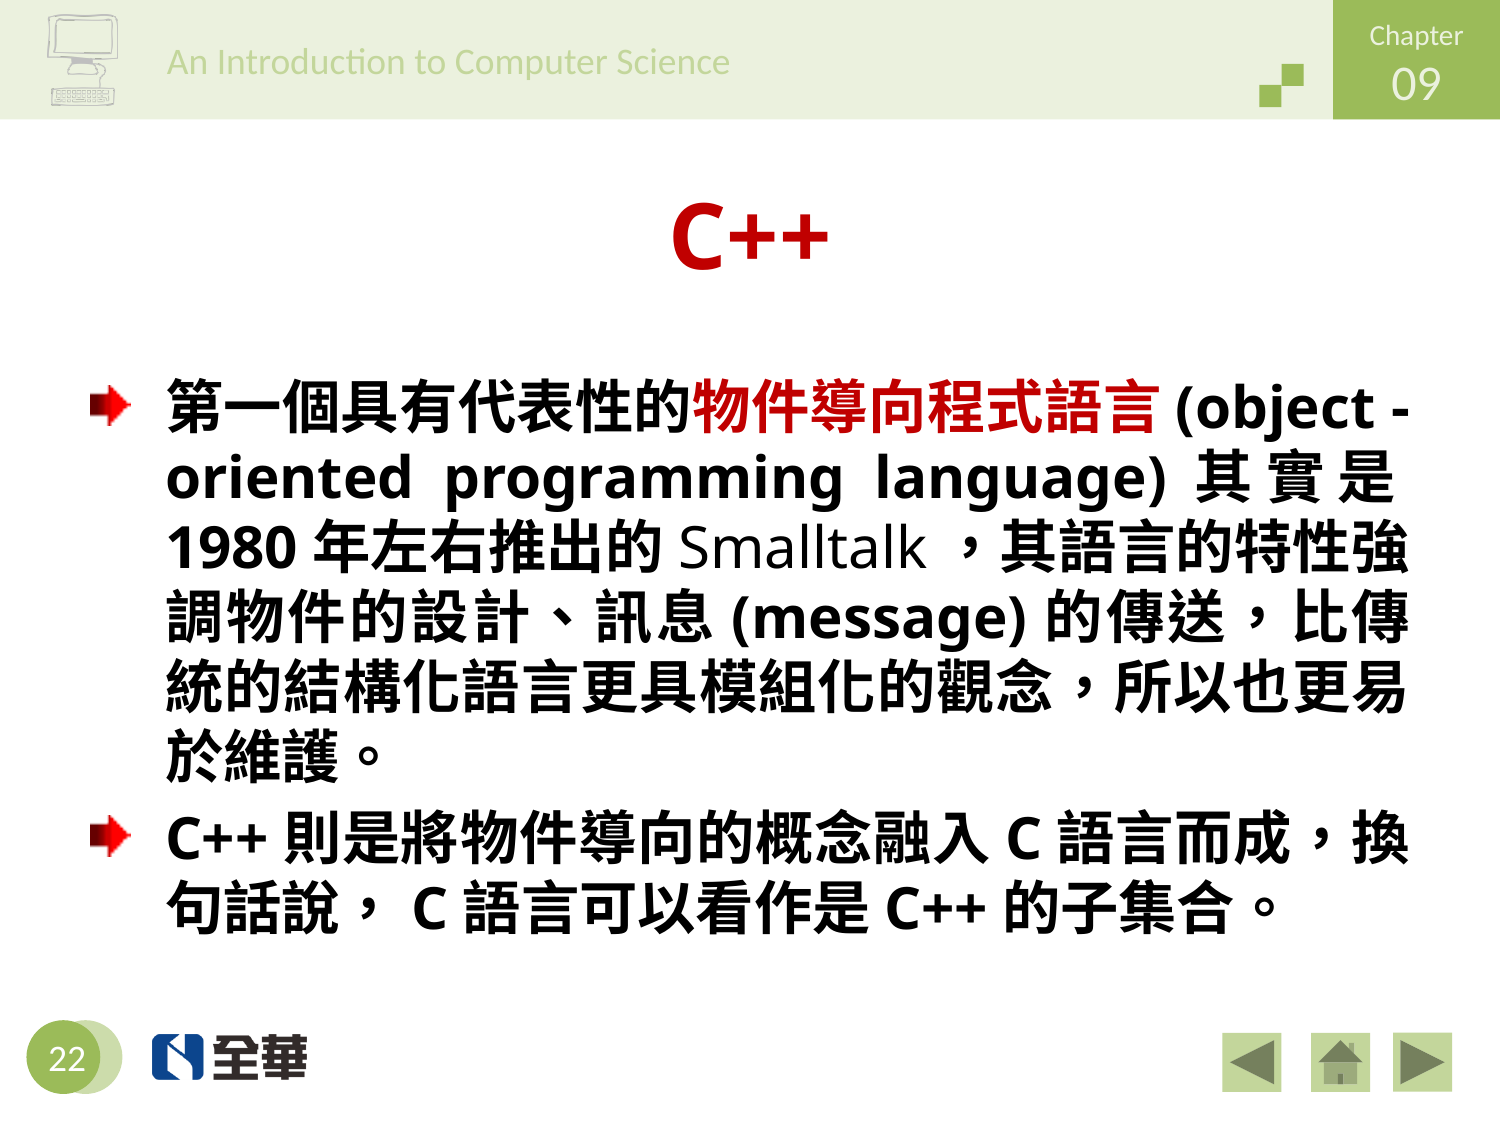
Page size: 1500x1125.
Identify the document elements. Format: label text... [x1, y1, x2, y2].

picture [90, 815, 131, 857]
list 第一個具有代表性的物件導向程式語言(object -oriented programming language)其實是1980年左右推出的Smalltalk，其語言的特性強調物件的設計、訊息(message)的傳送，比傳統的結構化語言更具模組化的觀念，所以也更易於維護。 C++則是將物件導向的概念融入C語言而成，換句話說，C語言可以看作是C++的子集合。 [75, 363, 1425, 1005]
title C++ [75, 138, 1425, 327]
picture [90, 385, 131, 426]
picture [47, 14, 118, 106]
picture [152, 1034, 307, 1080]
